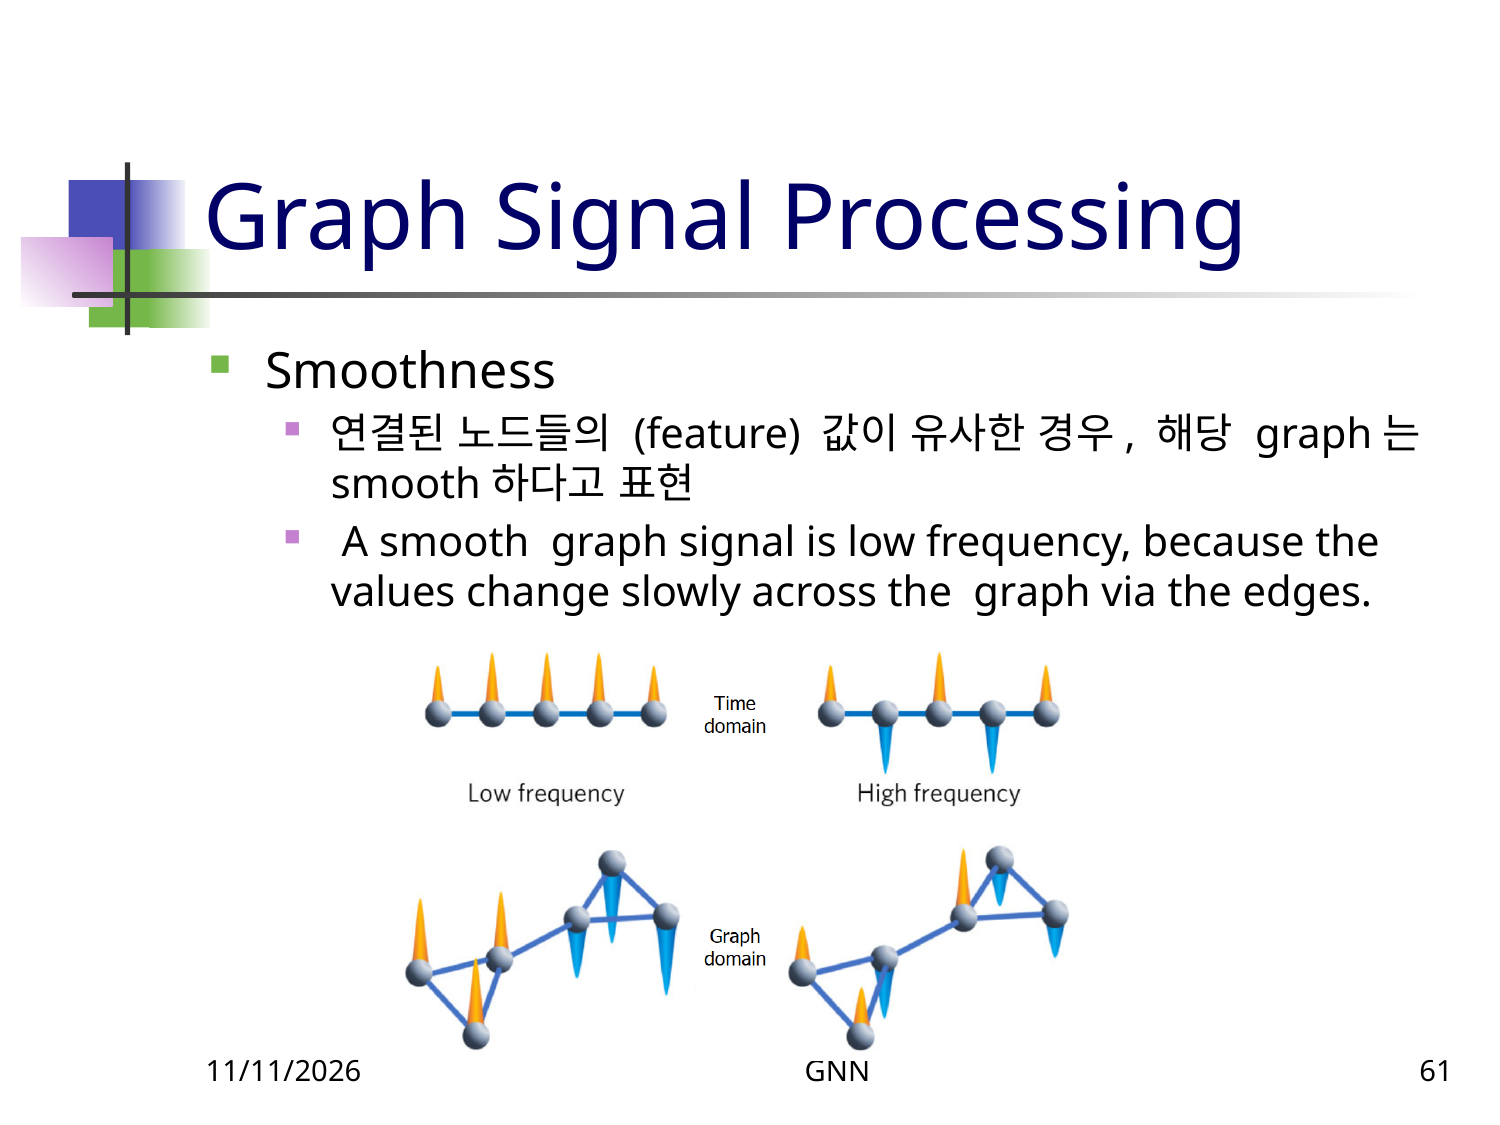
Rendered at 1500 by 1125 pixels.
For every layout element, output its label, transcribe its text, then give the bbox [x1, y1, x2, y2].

slide_number 61 [1155, 1024, 1468, 1100]
list Smoothness 연결된 노드들의 (feature) 값이 유사한 경우, 해당 graph는 smooth하다고 표현 A smooth graph signal is low frequency, because the values change slowly across the graph via the edges. [193, 331, 1469, 1006]
footer GNN [600, 1068, 1075, 1100]
title Graph Signal Processing [188, 35, 1468, 275]
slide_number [190, 1024, 504, 1100]
picture [394, 644, 1076, 1061]
